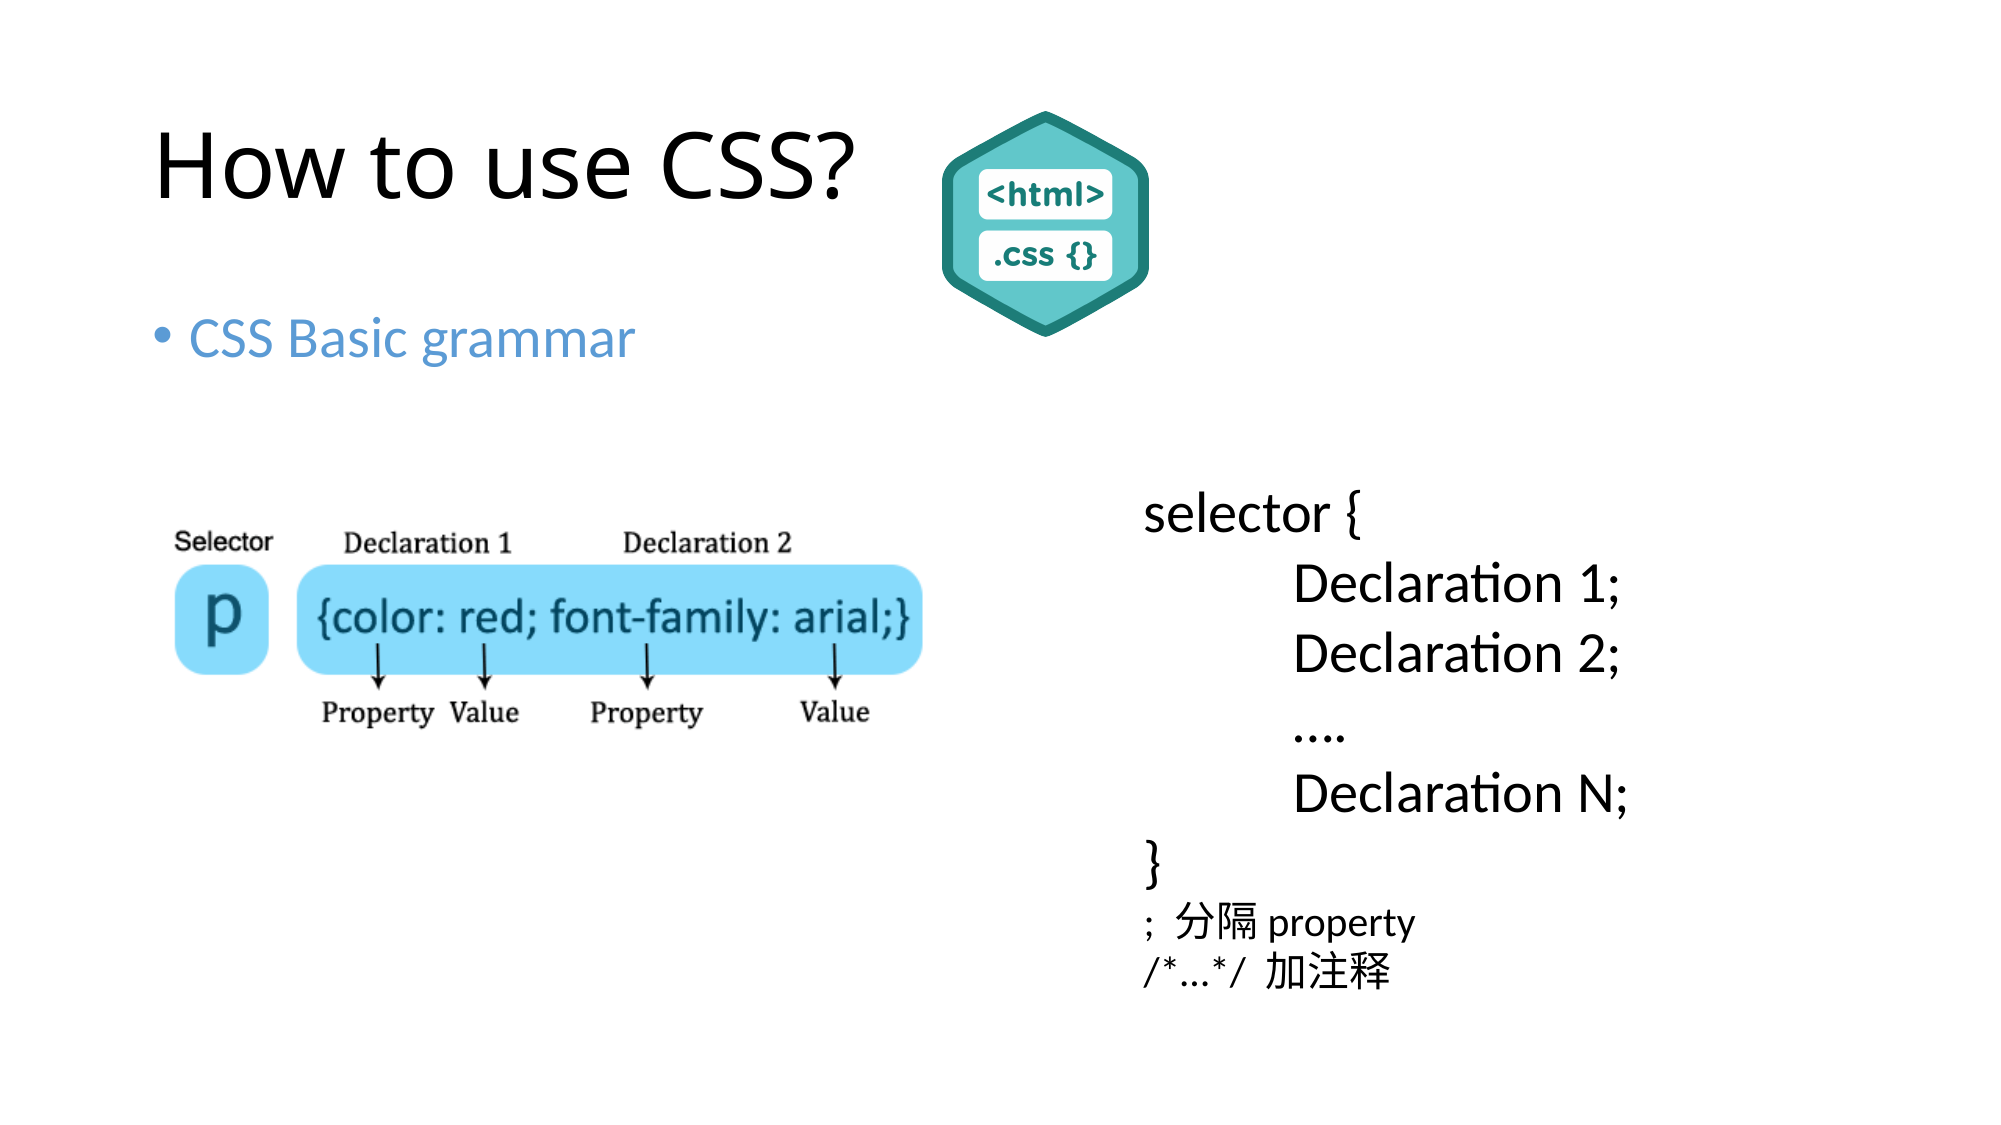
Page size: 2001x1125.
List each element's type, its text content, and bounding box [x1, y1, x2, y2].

title How to use CSS? [137, 59, 1863, 278]
picture [158, 502, 940, 738]
text_box selector { Declaration 1; Declaration 2; …. Declaration N; } ; 分隔property /*…*/ 加注释 [1128, 467, 1863, 1002]
picture [941, 111, 1149, 337]
list CSS Basic grammar [137, 299, 1863, 1014]
